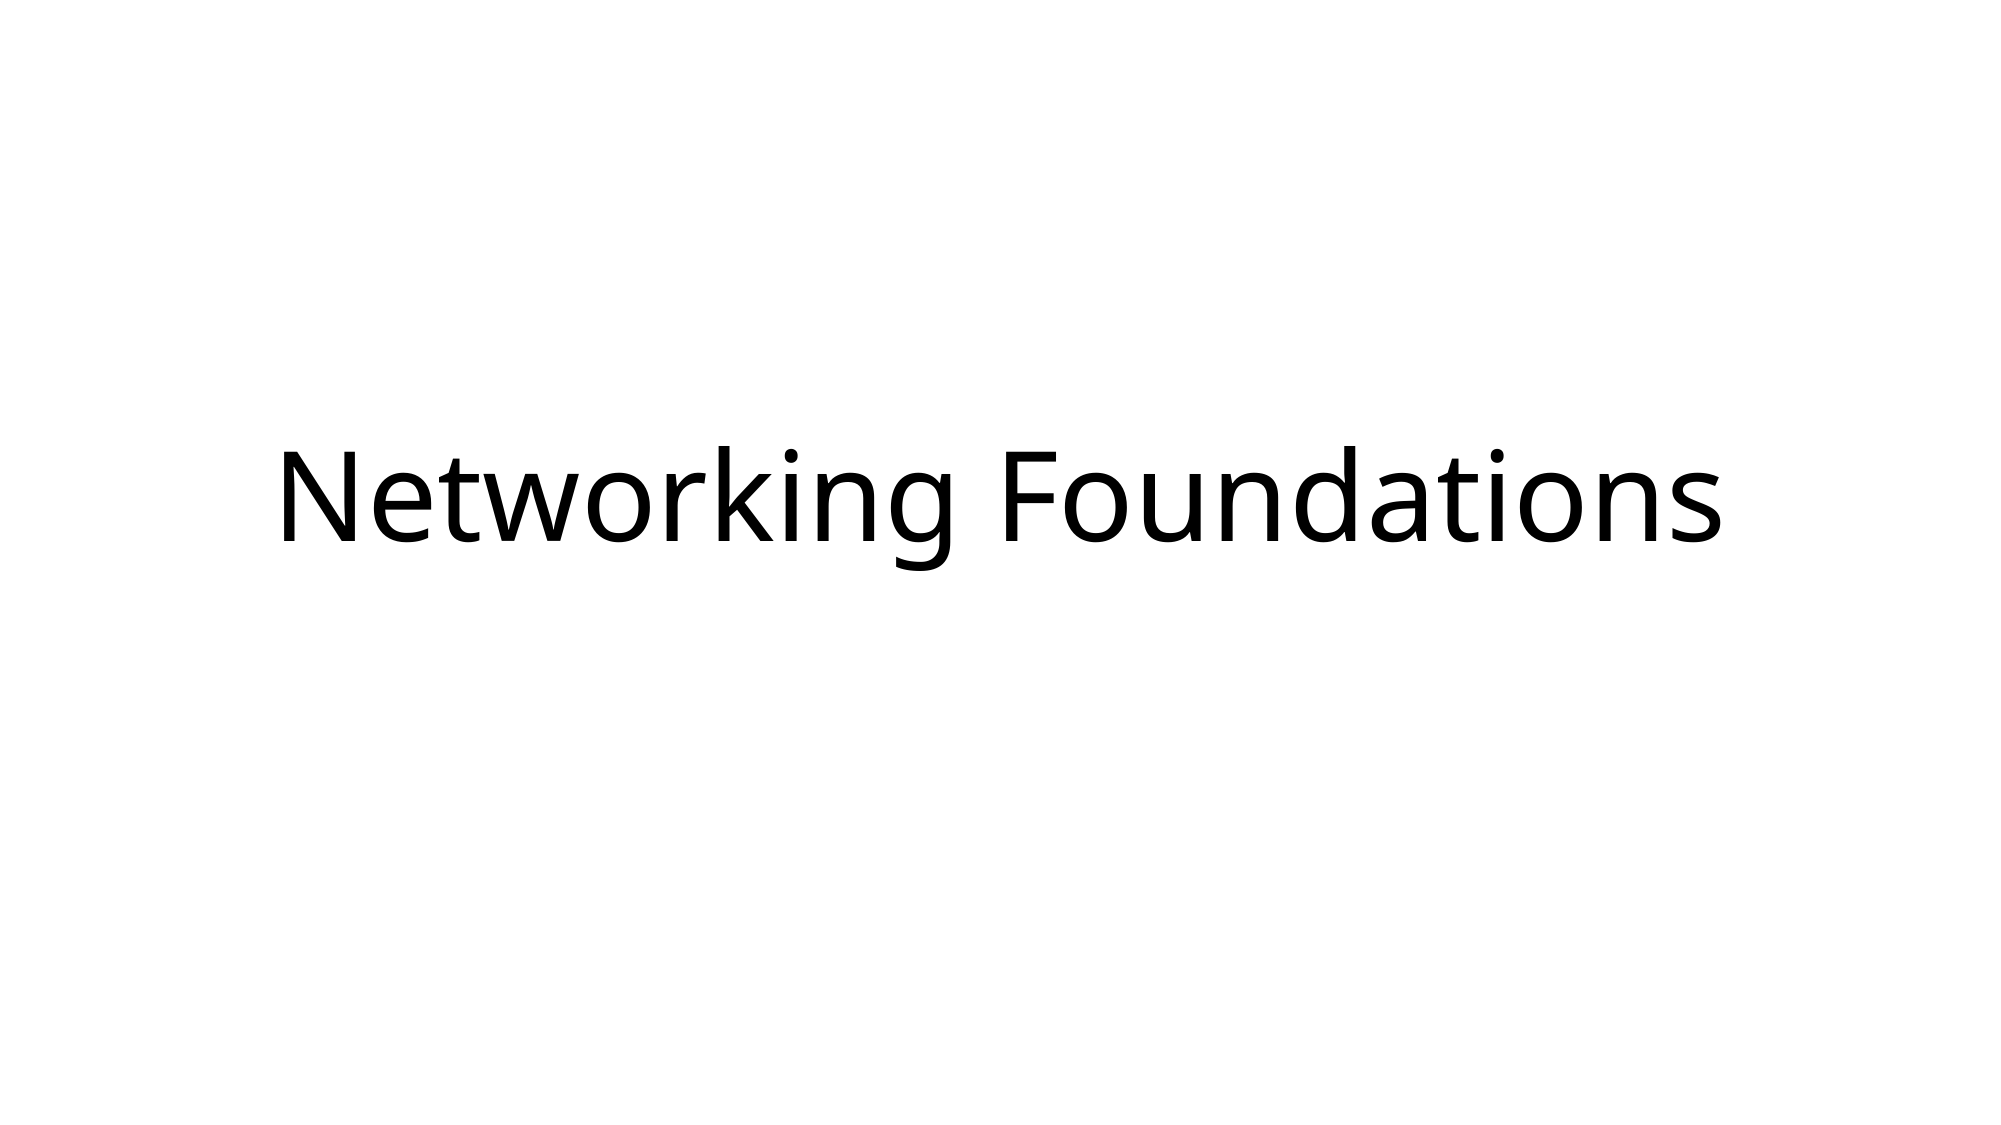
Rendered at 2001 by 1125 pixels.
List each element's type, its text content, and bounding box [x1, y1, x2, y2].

title Networking Foundations [249, 184, 1750, 576]
